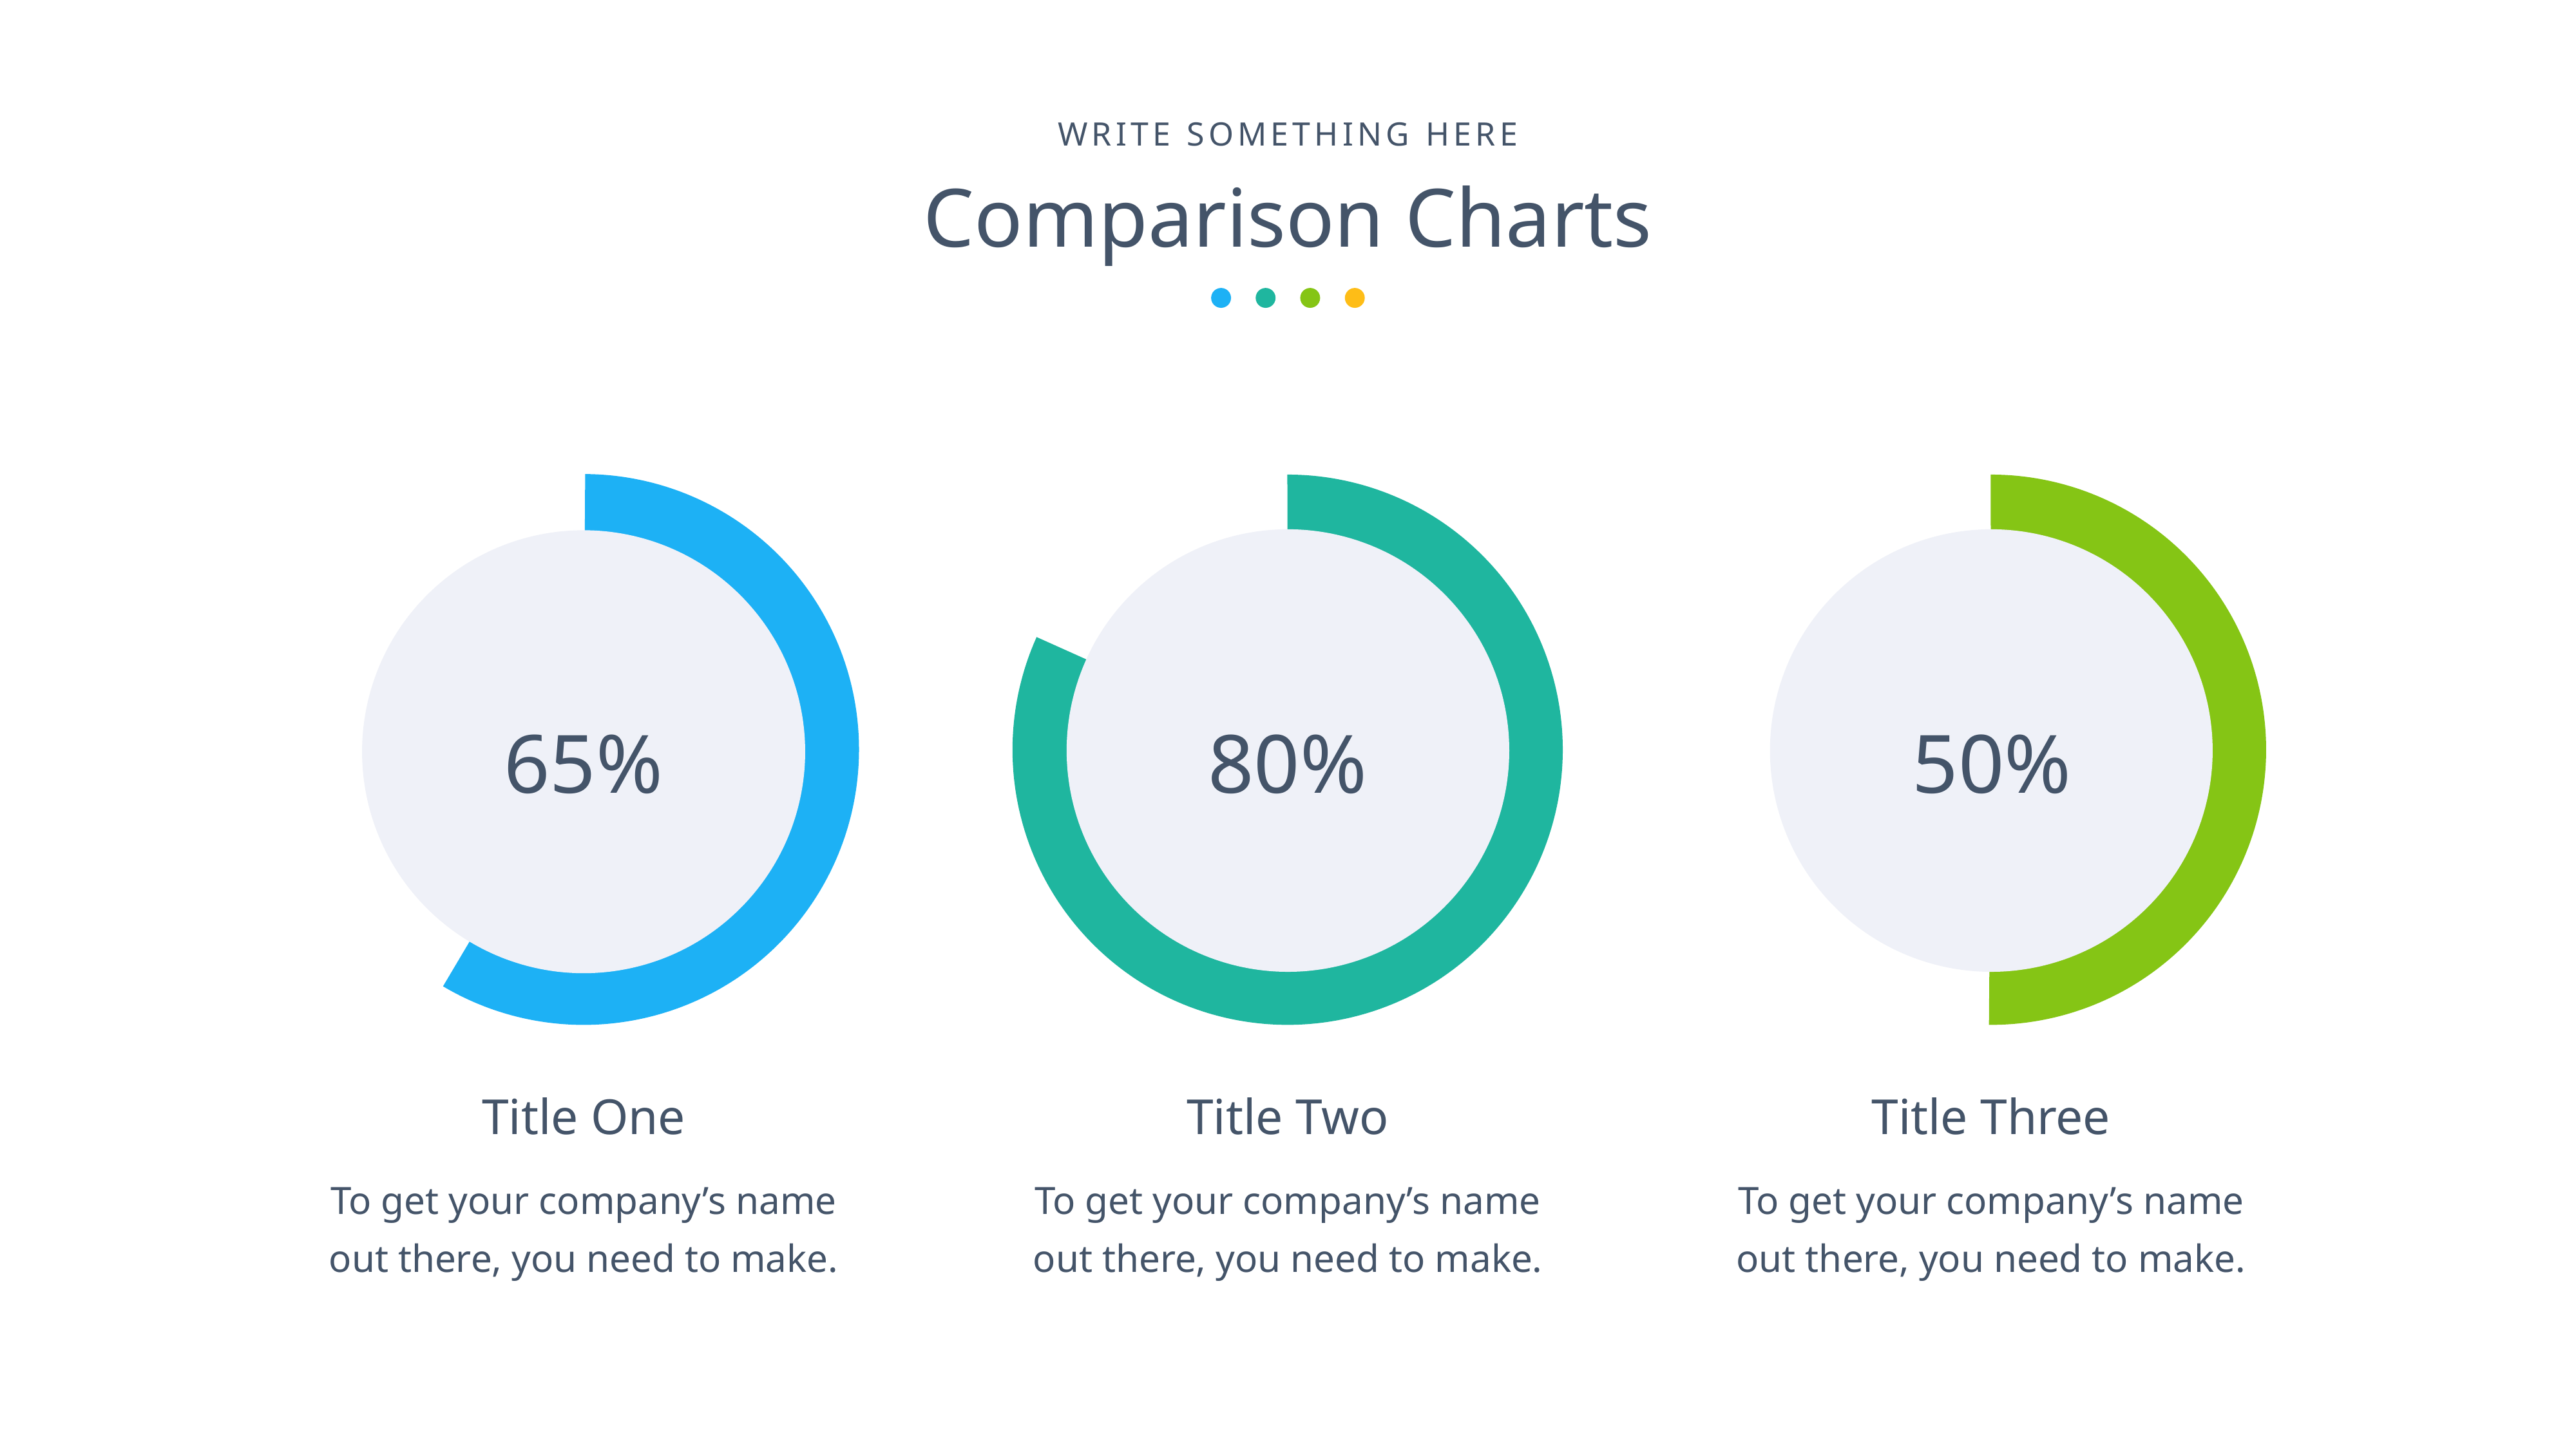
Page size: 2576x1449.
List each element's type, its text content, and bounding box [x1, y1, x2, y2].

text_box [361, 529, 806, 974]
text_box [1022, 1081, 1554, 1280]
text_box [1066, 529, 1510, 972]
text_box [558, 109, 2018, 308]
text_box 50% [1902, 708, 2081, 814]
text_box [1011, 473, 1564, 1026]
text_box 80% [1198, 708, 1377, 814]
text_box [1725, 1081, 2257, 1280]
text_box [318, 1081, 850, 1280]
text_box [1770, 529, 2213, 972]
text_box 65% [494, 708, 673, 814]
text_box [442, 473, 860, 1026]
text_box [1988, 473, 2267, 1026]
